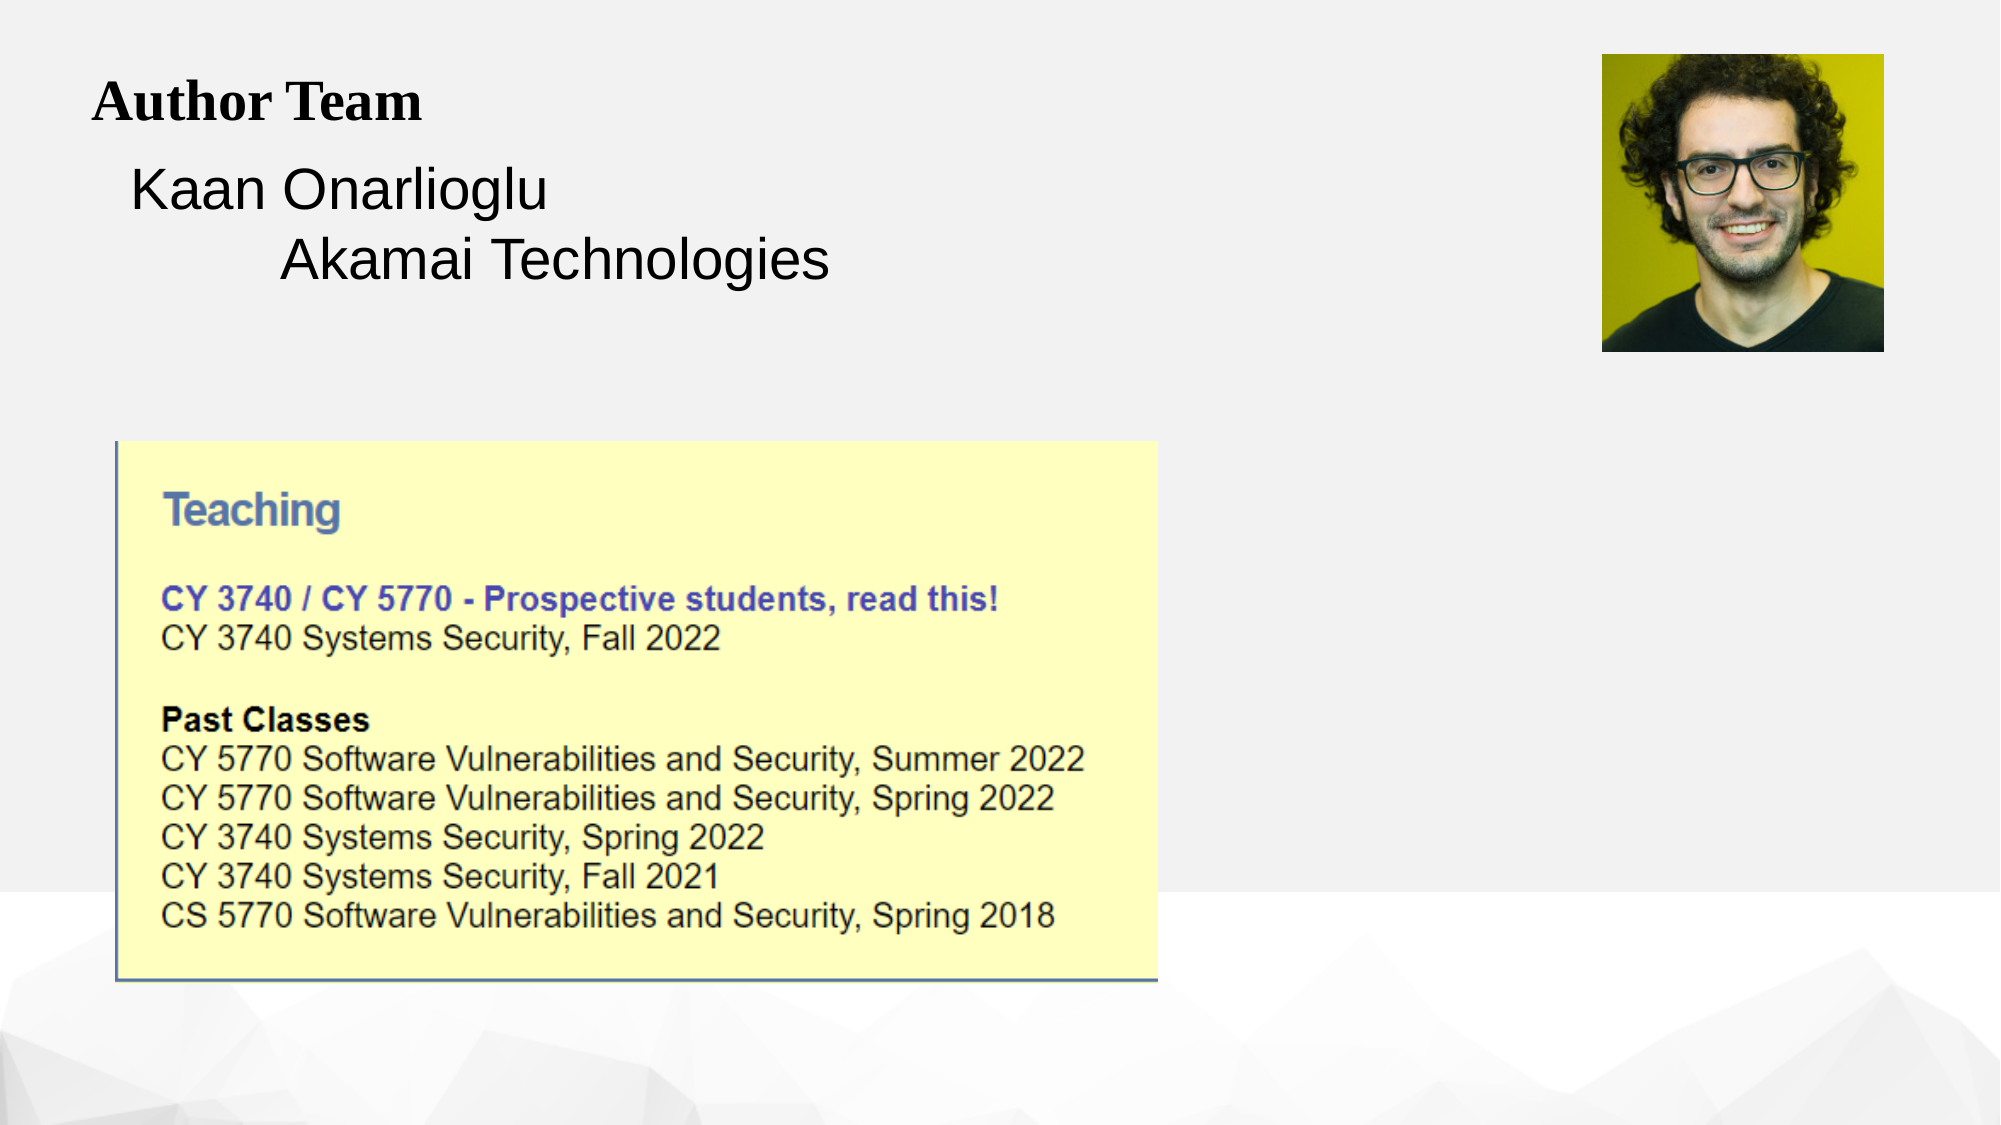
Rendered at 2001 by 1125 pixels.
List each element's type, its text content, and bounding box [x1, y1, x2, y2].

text_box Author Team [43, 54, 472, 172]
picture [1602, 54, 1884, 352]
picture [115, 441, 1158, 984]
text_box Kaan Onarlioglu Akamai Technologies [115, 143, 1158, 299]
